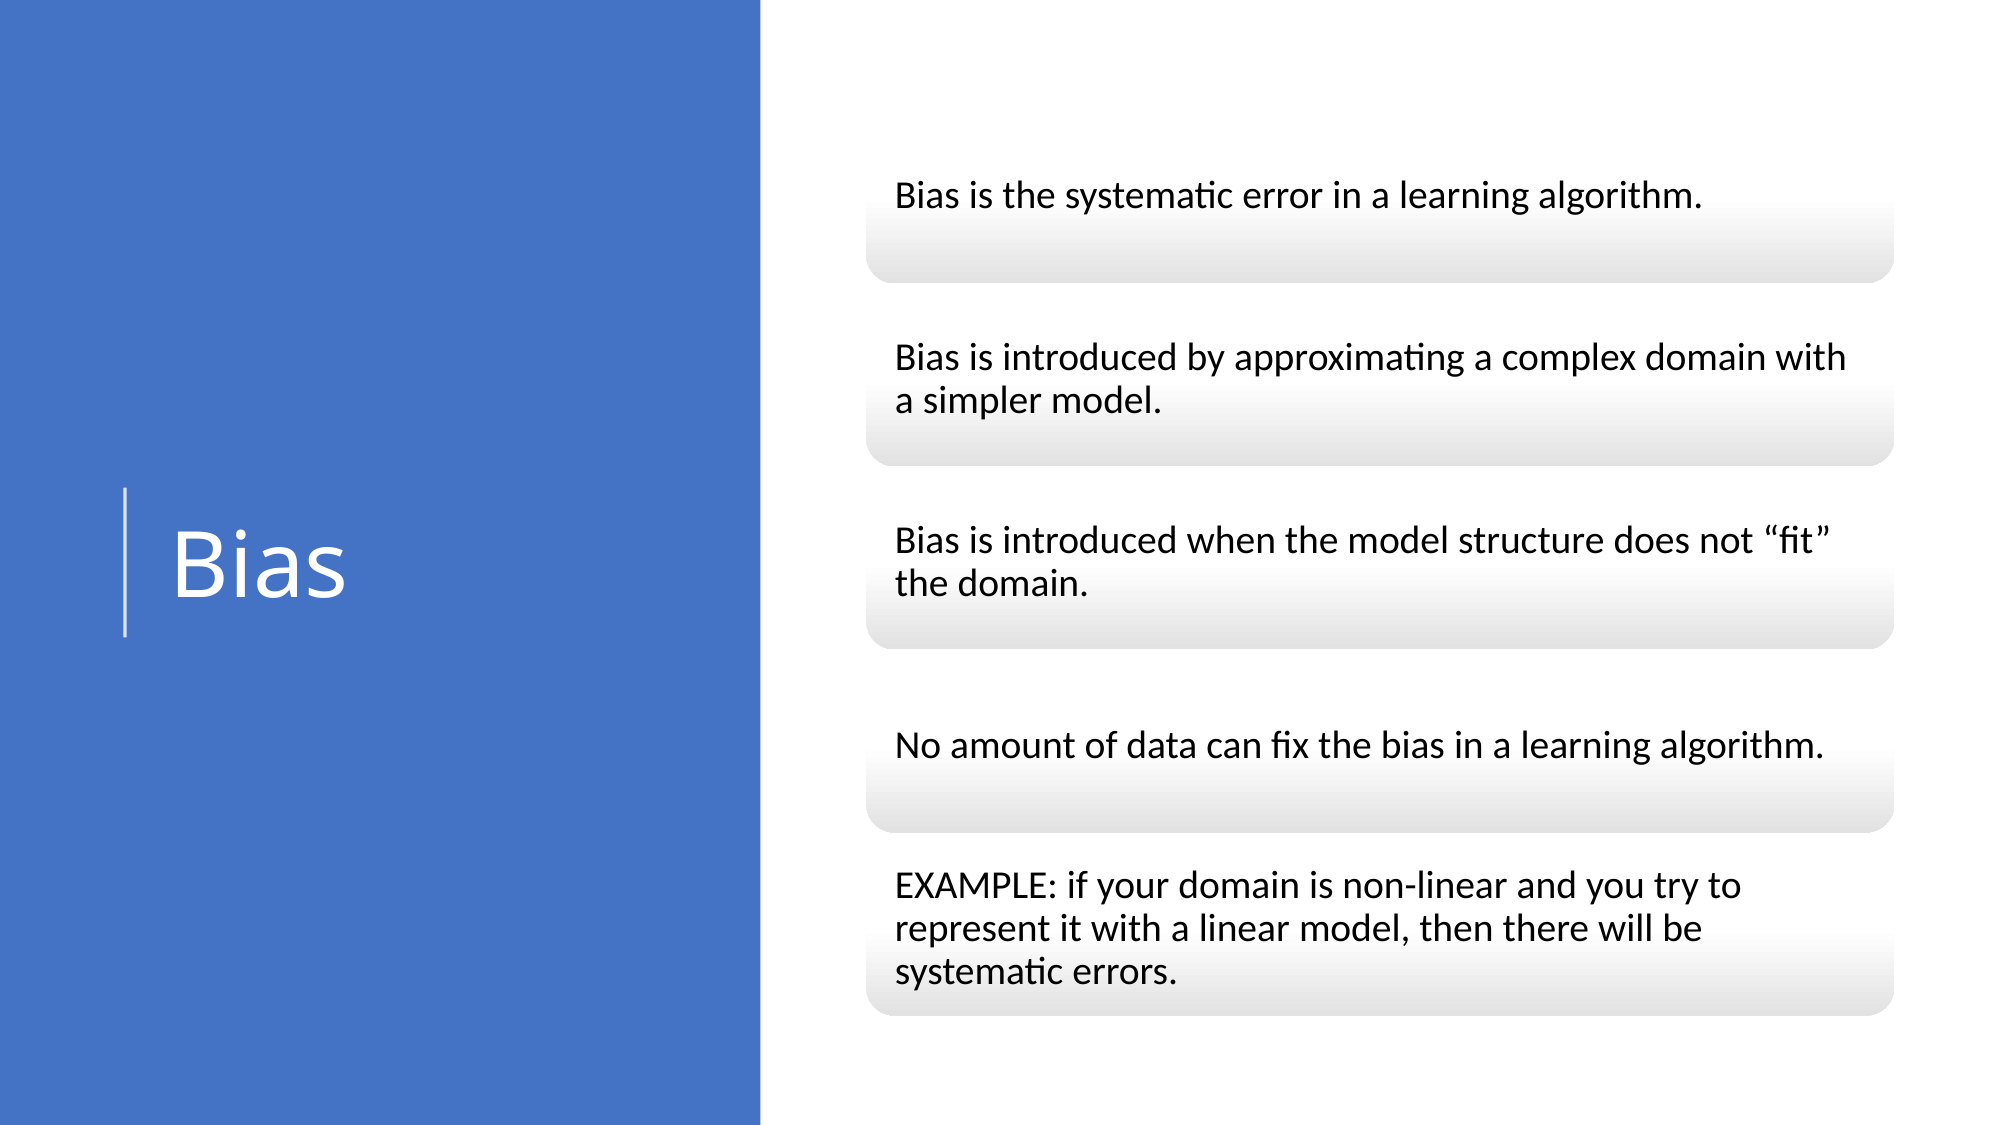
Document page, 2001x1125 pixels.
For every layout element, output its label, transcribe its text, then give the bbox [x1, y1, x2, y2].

text_box [0, 0, 761, 1125]
title Bias [154, 116, 708, 1020]
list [866, 105, 1895, 1020]
